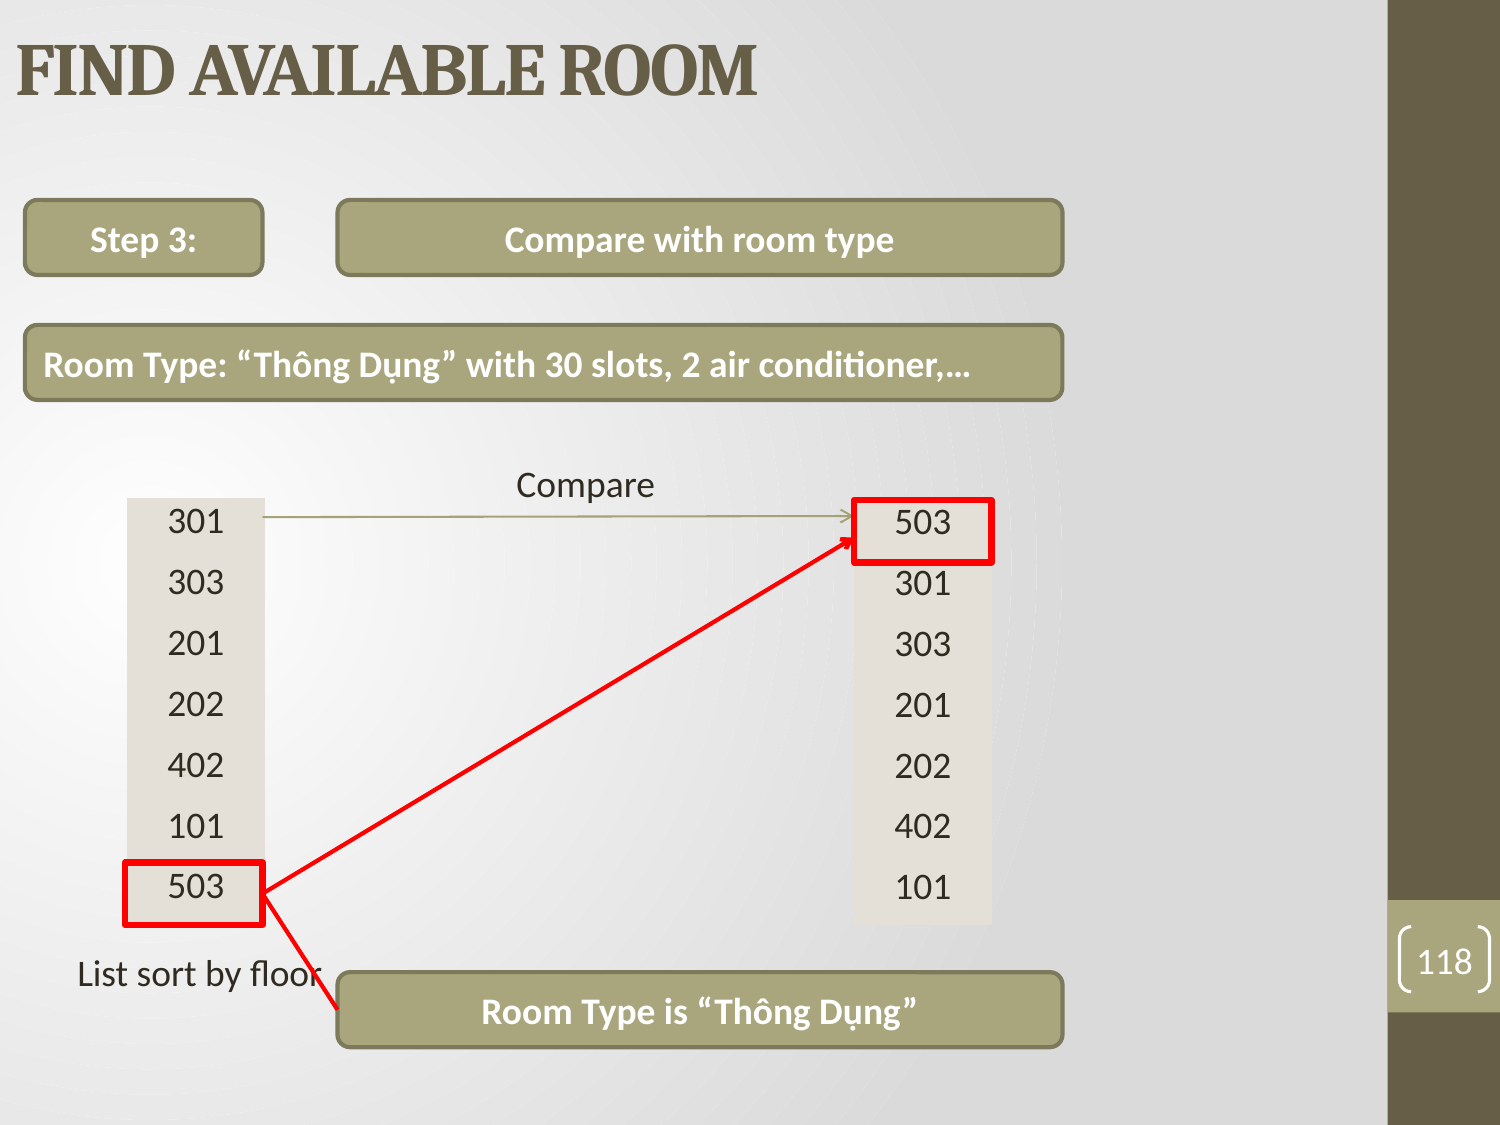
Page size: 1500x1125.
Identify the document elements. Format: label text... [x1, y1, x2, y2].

text_box Step 3: [22, 197, 265, 278]
text_box Room Type: “Thông Dụng” with 30 slots, 2 air conditioner,… [22, 322, 1065, 403]
table_cell 101 [127, 802, 259, 860]
text_box [852, 498, 994, 564]
text_box Room Type is “Thông Dụng” [335, 970, 1065, 1050]
slide_number 118 [1397, 925, 1492, 994]
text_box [261, 896, 338, 1011]
table_cell 201 [866, 682, 992, 742]
table_cell 402 [127, 742, 259, 802]
text_box Compare [501, 452, 671, 508]
table_cell 202 [127, 681, 259, 742]
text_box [261, 536, 855, 895]
table_cell 301 [866, 564, 992, 621]
text_box List sort by floor [62, 941, 259, 1002]
text_box Compare with room type [335, 197, 1065, 278]
table_cell 303 [866, 621, 992, 682]
table_cell 101 [854, 864, 992, 925]
table_cell 303 [127, 559, 259, 620]
text_box FIND AVAILABLE ROOM [0, 0, 800, 132]
table_cell 402 [866, 803, 992, 864]
table_cell 201 [127, 620, 259, 681]
text_box [123, 860, 260, 927]
table_cell 202 [866, 742, 992, 803]
table_header 301 [127, 498, 265, 559]
